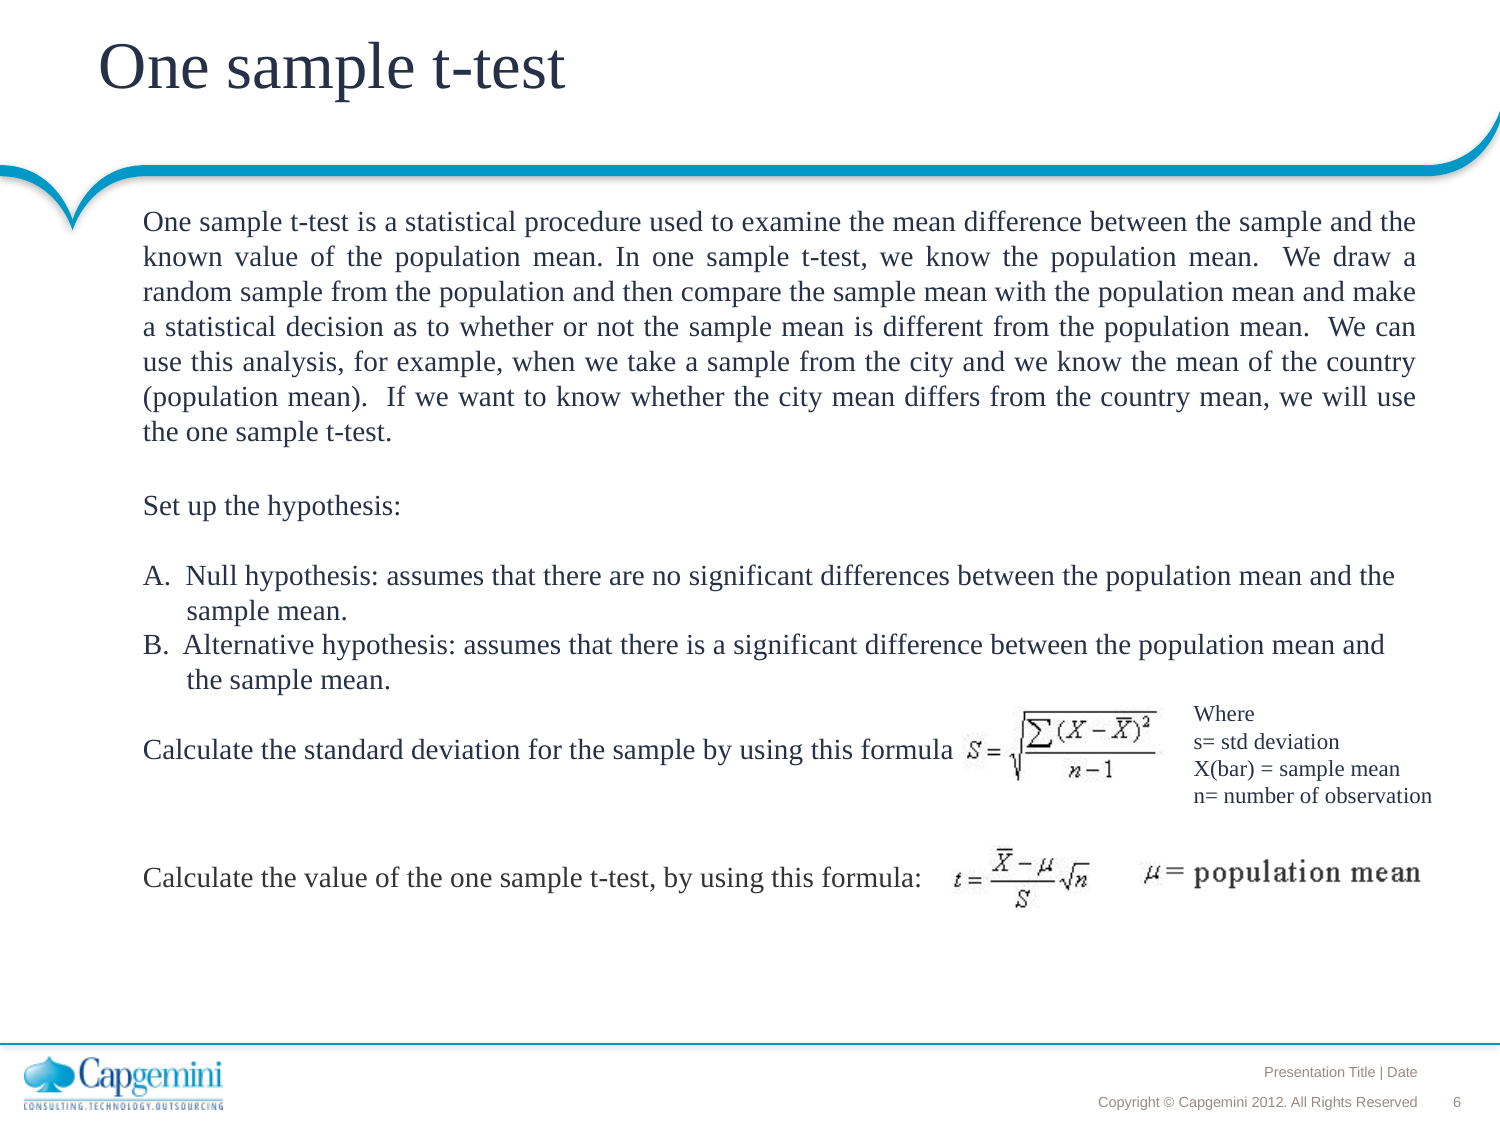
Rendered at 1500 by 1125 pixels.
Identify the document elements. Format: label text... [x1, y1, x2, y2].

picture [24, 1056, 223, 1110]
title One sample t-test [50, 3, 1400, 134]
picture [936, 830, 1108, 922]
text_box One sample t-test is a statistical procedure used to examine the mean difference between the sample and the known value of the population mean. In one sample t-test, we know the population mean. We draw a random sample from the population and then compare the sample mean with the population mean and make a statistical decision as to whether or not the sample mean is different from the population mean. We can use this analysis, for example, when we take a sample from the city and we know the mean of the country (population mean). If we want to know whether the city mean differs from the country mean, we will use the one sample t-test. [128, 195, 1433, 455]
picture [1129, 850, 1434, 895]
text_box Where s= std deviation X(bar) = sample mean n= number of observation [1178, 691, 1448, 816]
text_box Calculate the value of the one sample t-test, by using this formula: [128, 850, 931, 901]
picture [955, 691, 1176, 806]
text_box Set up the hypothesis: A. Null hypothesis: assumes that there are no significant differences between the population mean and the sample mean. B. Alternative hypothesis: assumes that there is a significant difference between the population mean and the sample mean. Calculate the standard deviation for the sample by using this formula: [128, 478, 1433, 773]
